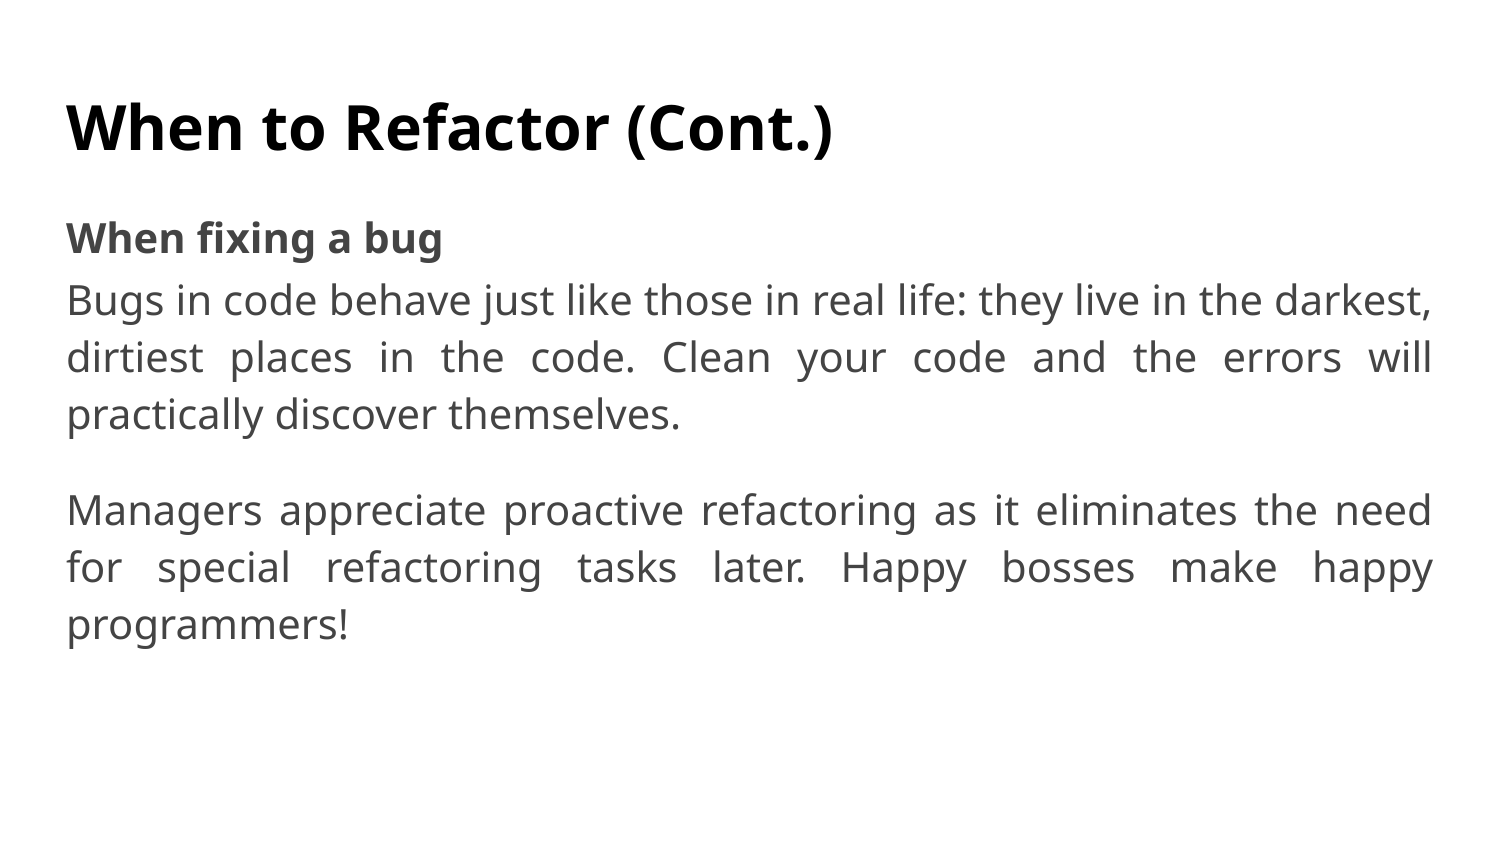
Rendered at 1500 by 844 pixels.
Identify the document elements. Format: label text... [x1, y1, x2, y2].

title When to Refactor (Cont.) [51, 72, 1449, 176]
list When fixing a bug Bugs in code behave just like those in real life: they live in the darkest, dirtiest places in the code. Clean your code and the errors will practically discover themselves. Managers appreciate proactive refactoring as it eliminates the need for special refactoring tasks later. Happy bosses make happy programmers! [51, 189, 1449, 750]
